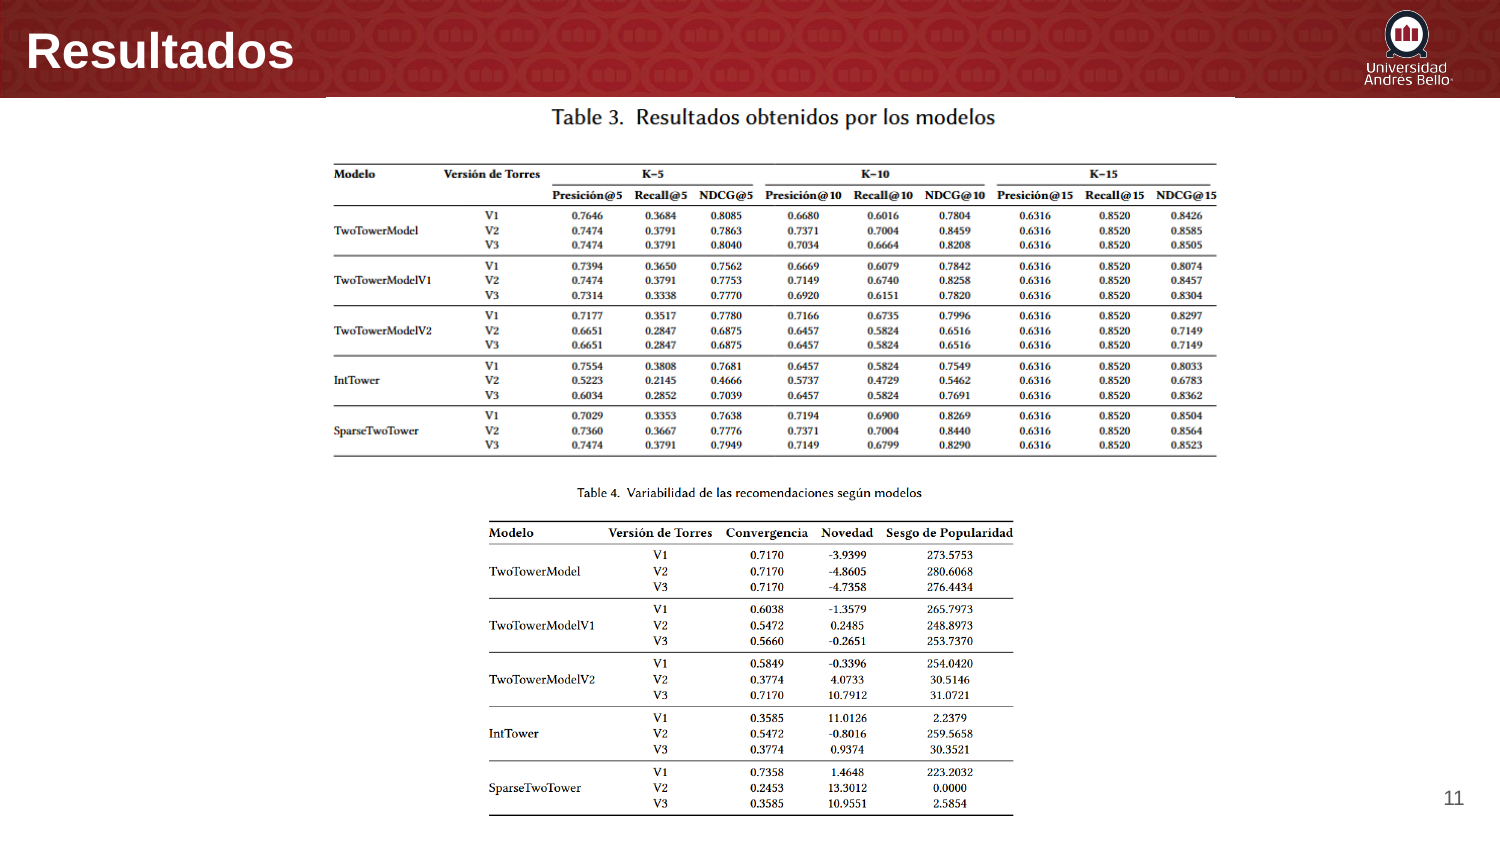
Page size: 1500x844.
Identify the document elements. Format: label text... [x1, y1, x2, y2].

picture [0, 0, 1500, 833]
slide_number 11 [1389, 764, 1480, 830]
